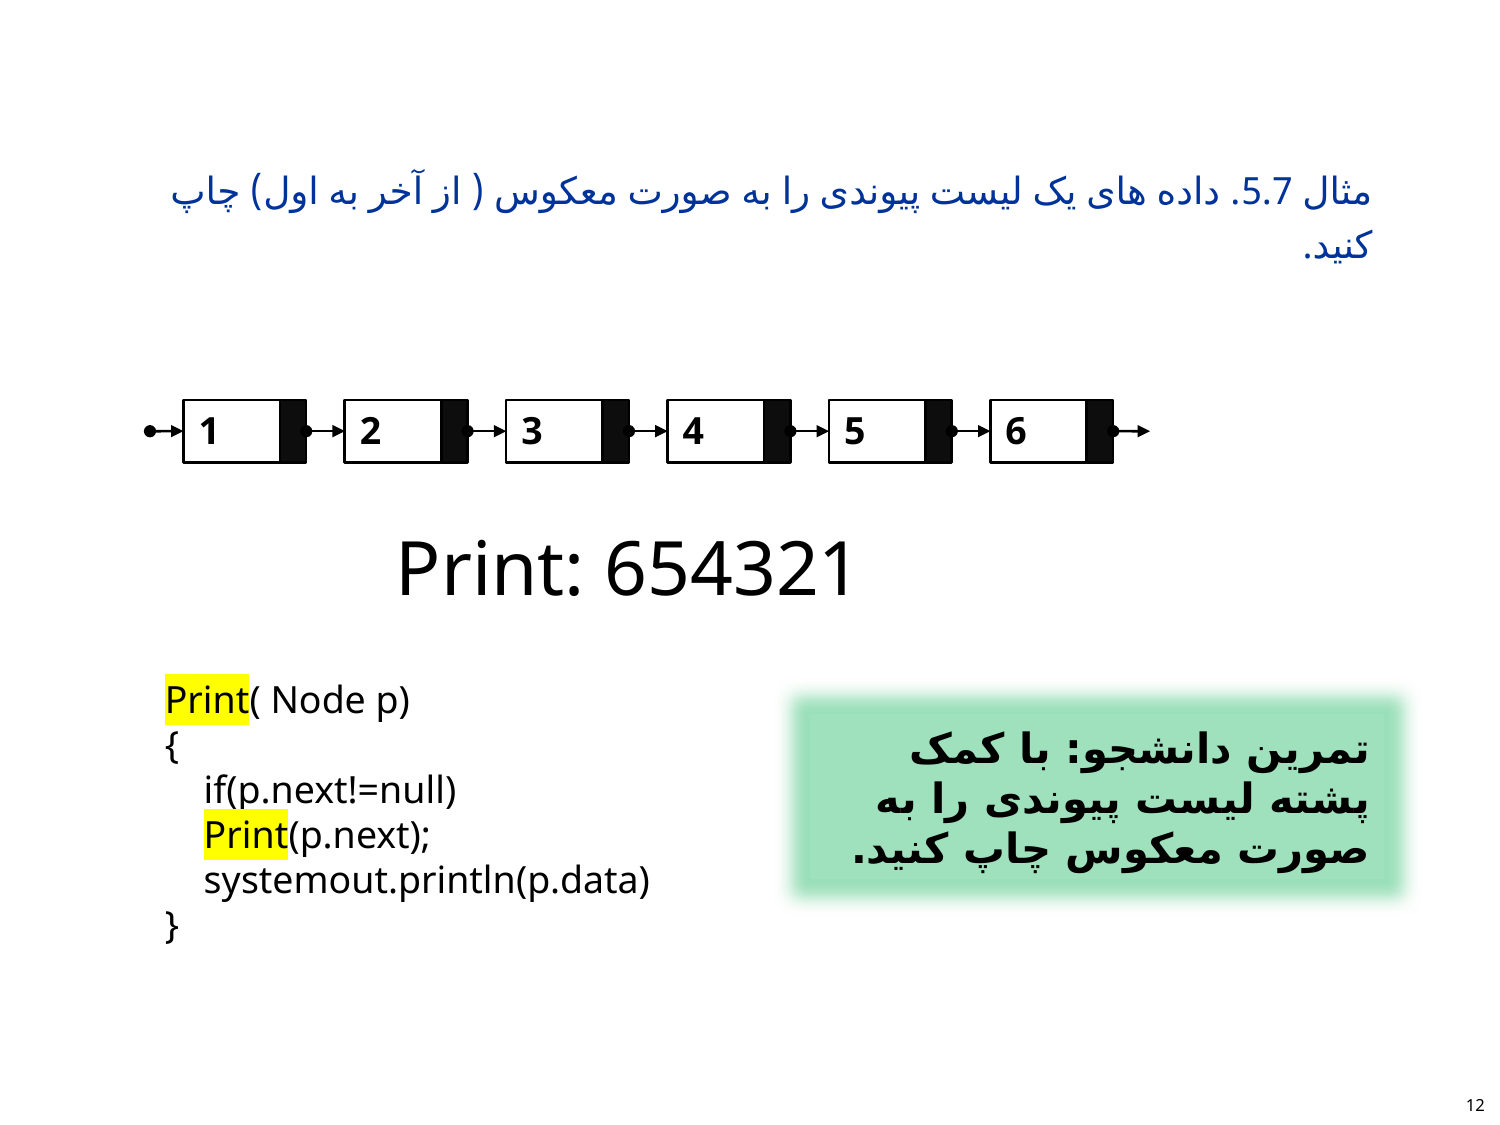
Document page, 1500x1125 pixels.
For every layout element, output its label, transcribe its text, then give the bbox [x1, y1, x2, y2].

slide_number 12 [1187, 1087, 1500, 1125]
text_box تمرین دانشجو: با کمک پشته لیست پیوندی را به صورت معکوس چاپ کنید. [809, 714, 1385, 879]
text_box Print: 654321 [380, 512, 878, 618]
text_box Print( Node p) { if(p.next!=null) Print(p.next); systemout.println(p.data) } [150, 668, 725, 954]
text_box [149, 399, 1151, 463]
list مثال 5.7. داده های یک لیست پیوندی را به صورت معکوس ( از آخر به اول) چاپ کنید. [99, 149, 1388, 276]
